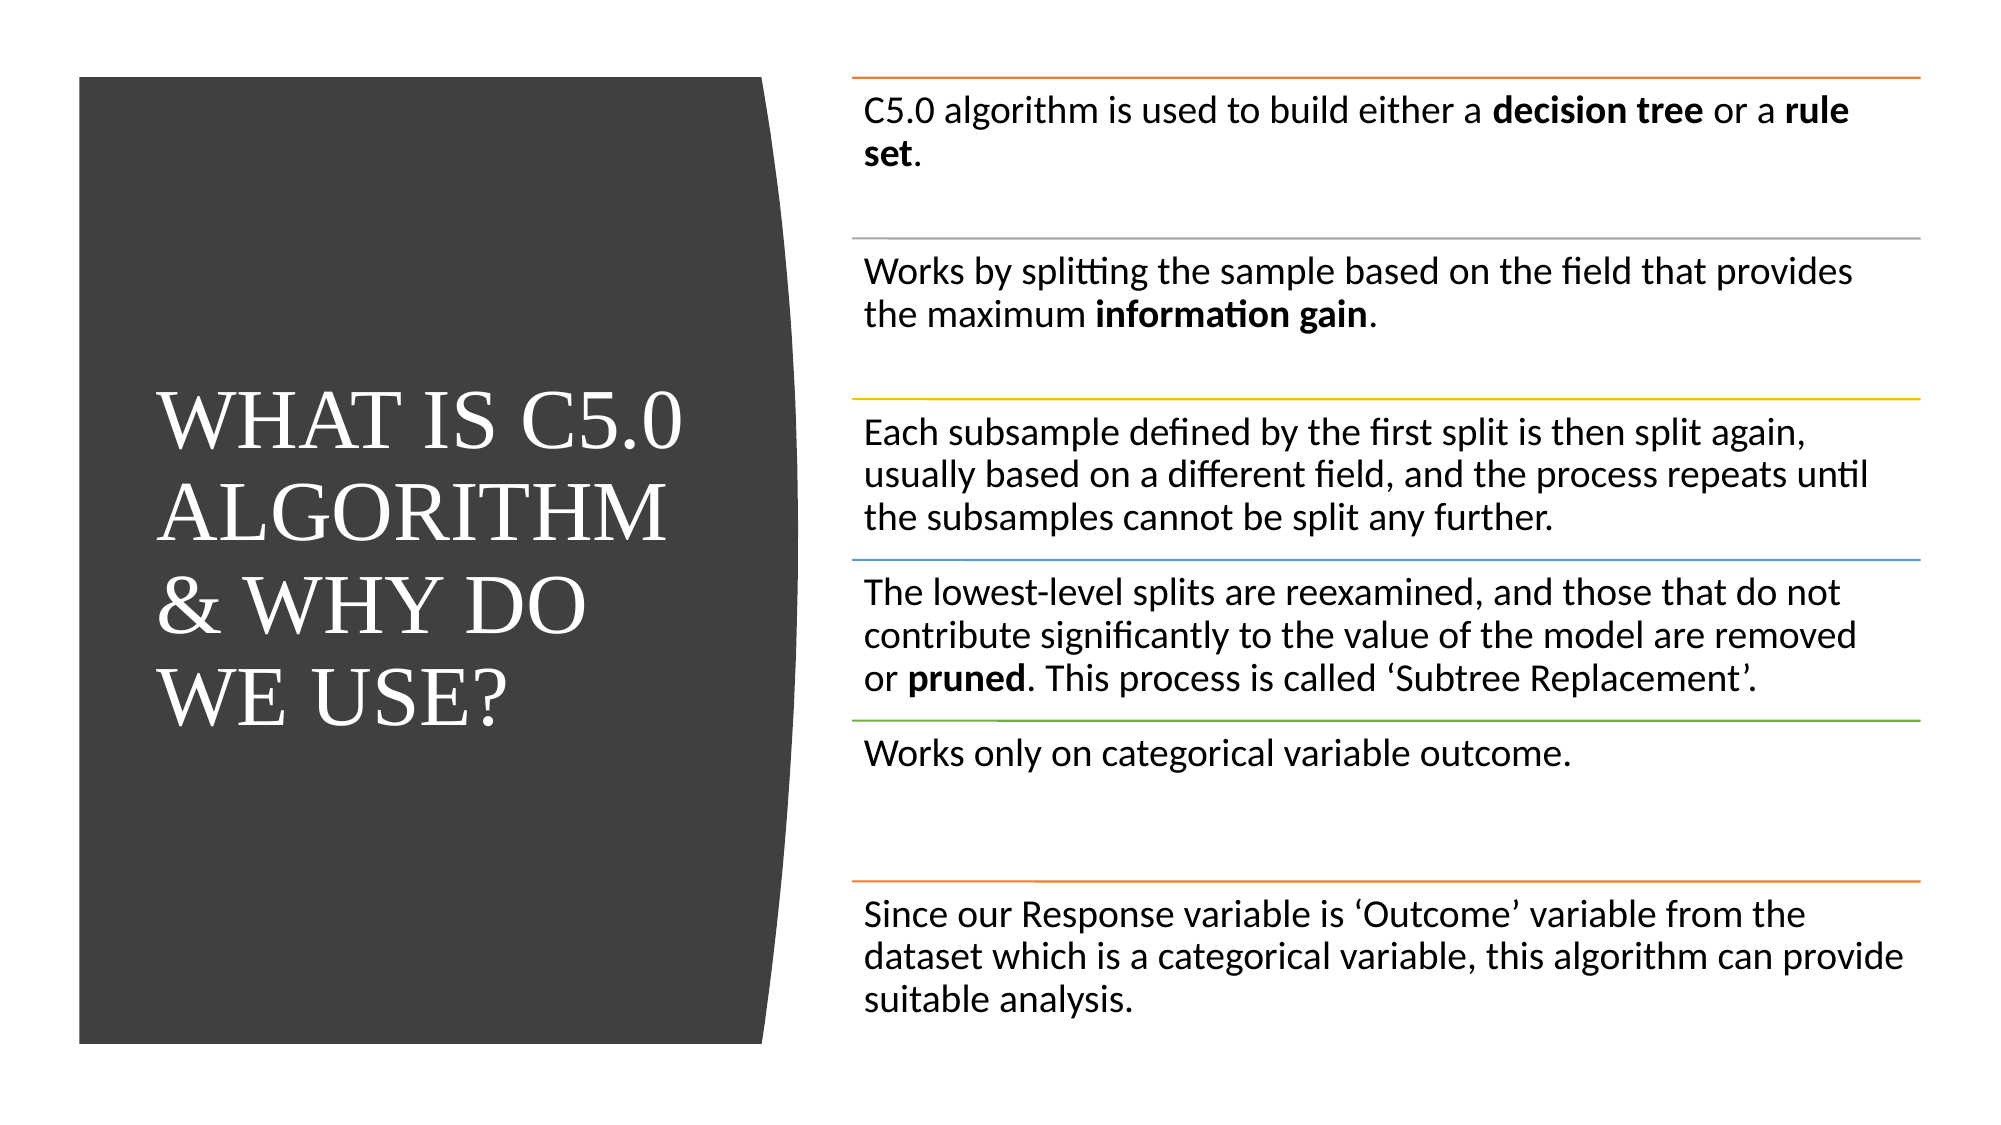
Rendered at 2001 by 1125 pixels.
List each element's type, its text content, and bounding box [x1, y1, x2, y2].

title WHAT IS C5.0 ALGORITHM & WHY DO WE USE? [141, 166, 702, 953]
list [852, 77, 1921, 1043]
text_box [78, 76, 800, 1045]
